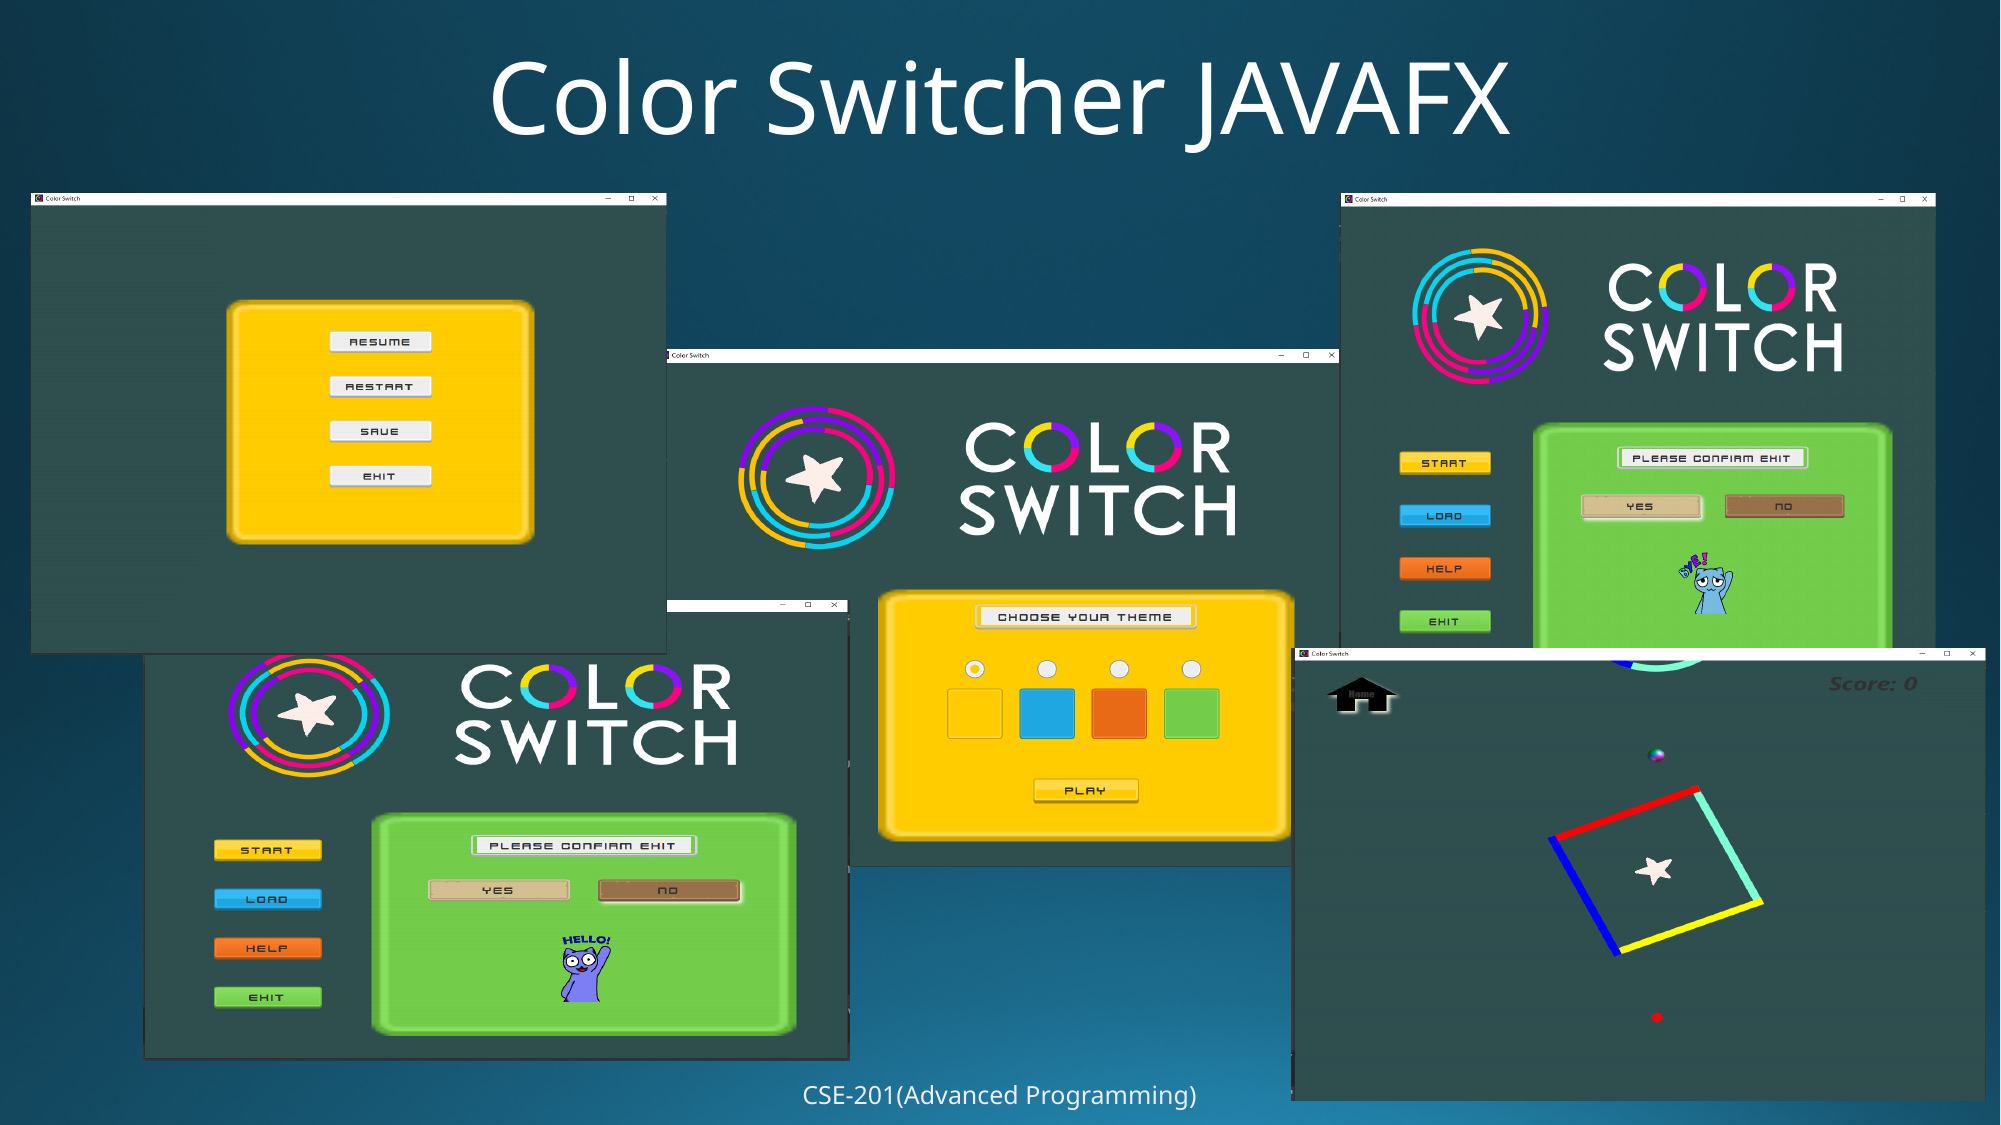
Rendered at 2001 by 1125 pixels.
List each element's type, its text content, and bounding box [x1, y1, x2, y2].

footer CSE-201(Advanced Programming) [662, 1065, 1338, 1125]
subtitle Color Switcher JAVAFX [249, 39, 1750, 164]
picture [0, 0, 2001, 1125]
